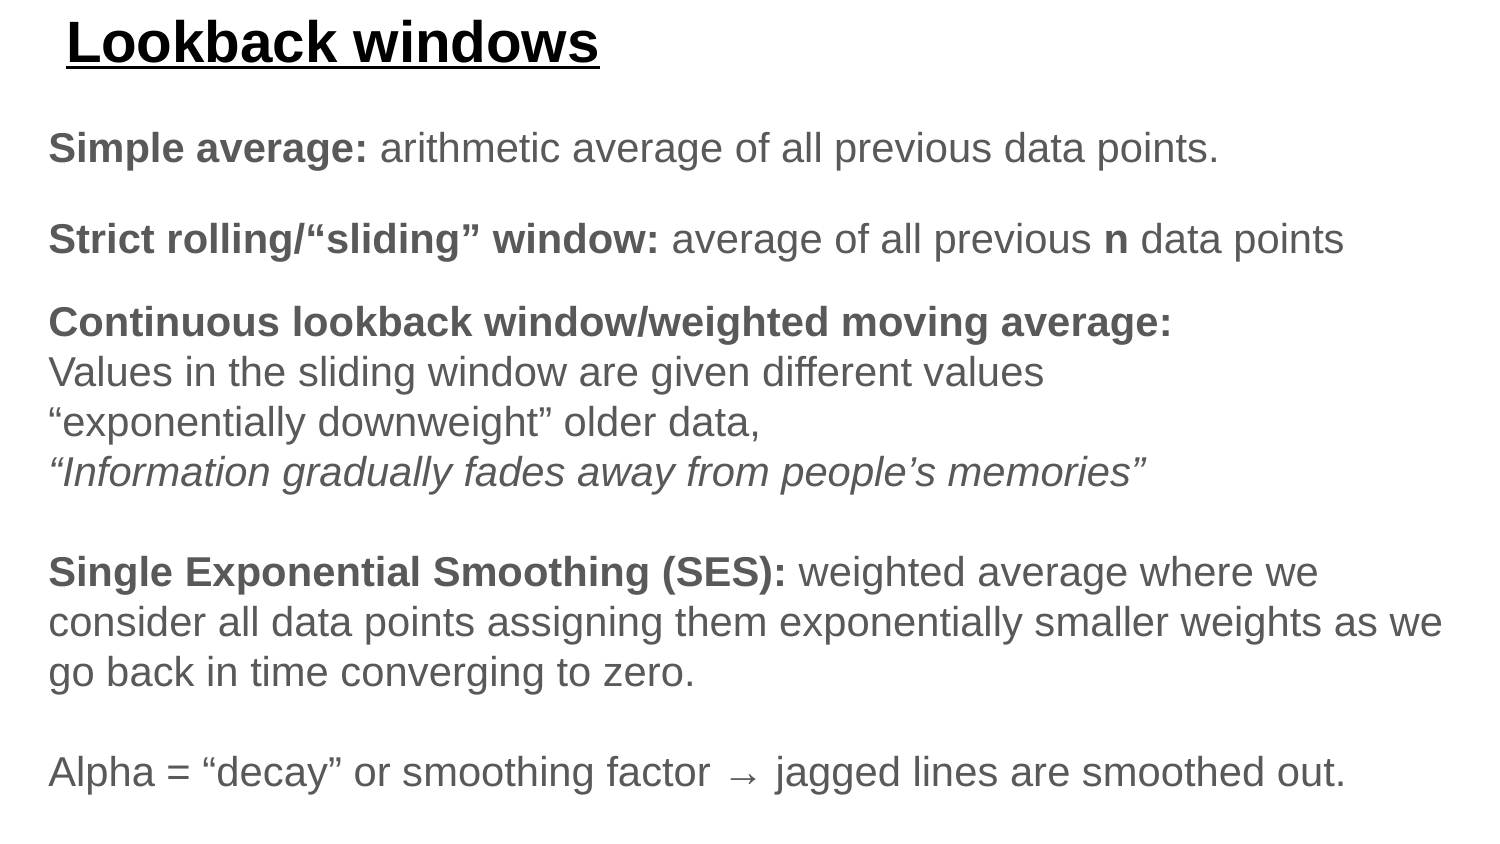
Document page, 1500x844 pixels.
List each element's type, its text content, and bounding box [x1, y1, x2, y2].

list Simple average: arithmetic average of all previous data points. Strict rolling/“sliding” window: average of all previous n data points Continuous lookback window/weighted moving average: Values in the sliding window are given different values “exponentially downweight” older data, “Information gradually fades away from people’s memories” Single Exponential Smoothing (SES): weighted average where we consider all data points assigning them exponentially smaller weights as we go back in time converging to zero. Alpha = “decay” or smoothing factor → jagged lines are smoothed out. [33, 98, 1500, 844]
title Lookback windows [51, 0, 1449, 84]
